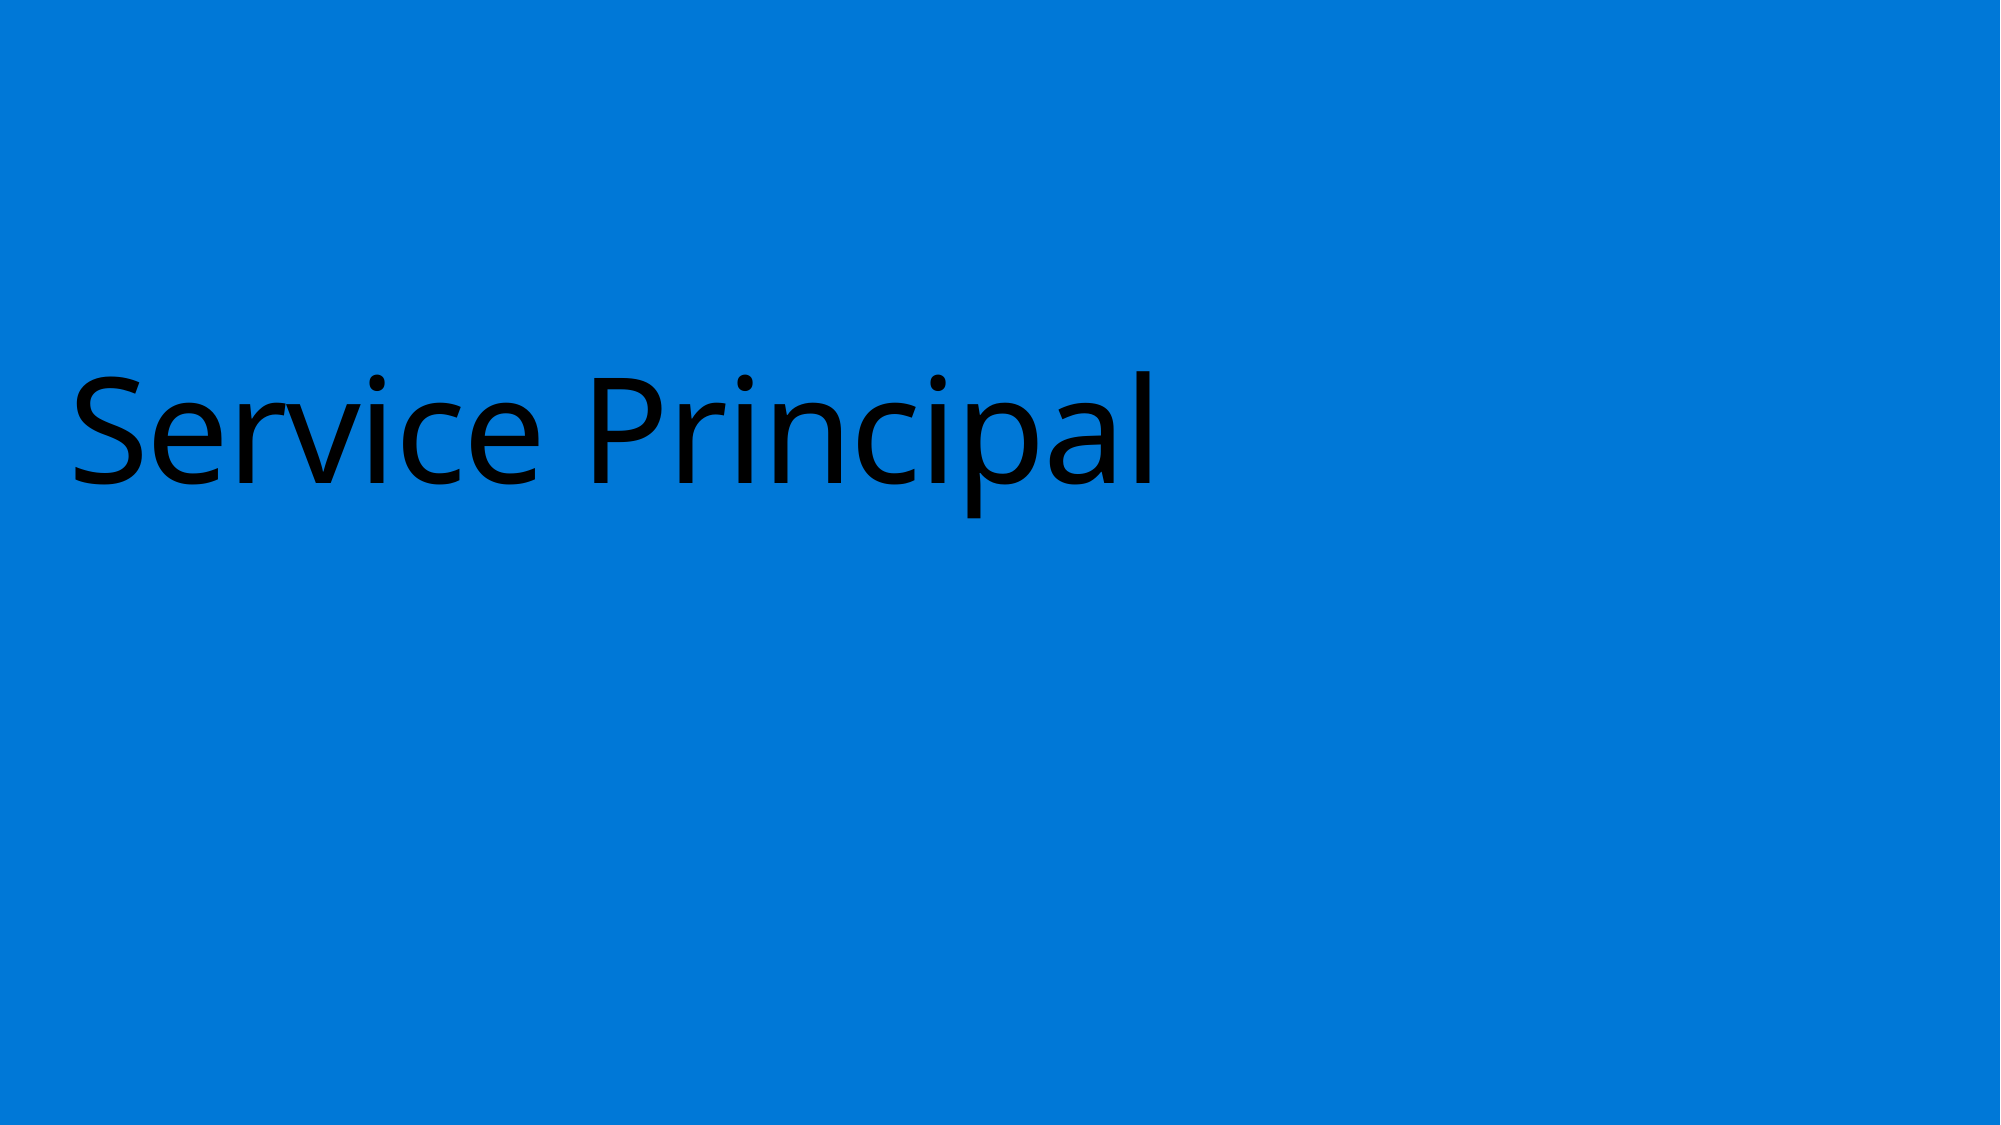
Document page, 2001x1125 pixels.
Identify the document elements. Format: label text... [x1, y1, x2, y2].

title Service Principal [44, 341, 1956, 532]
